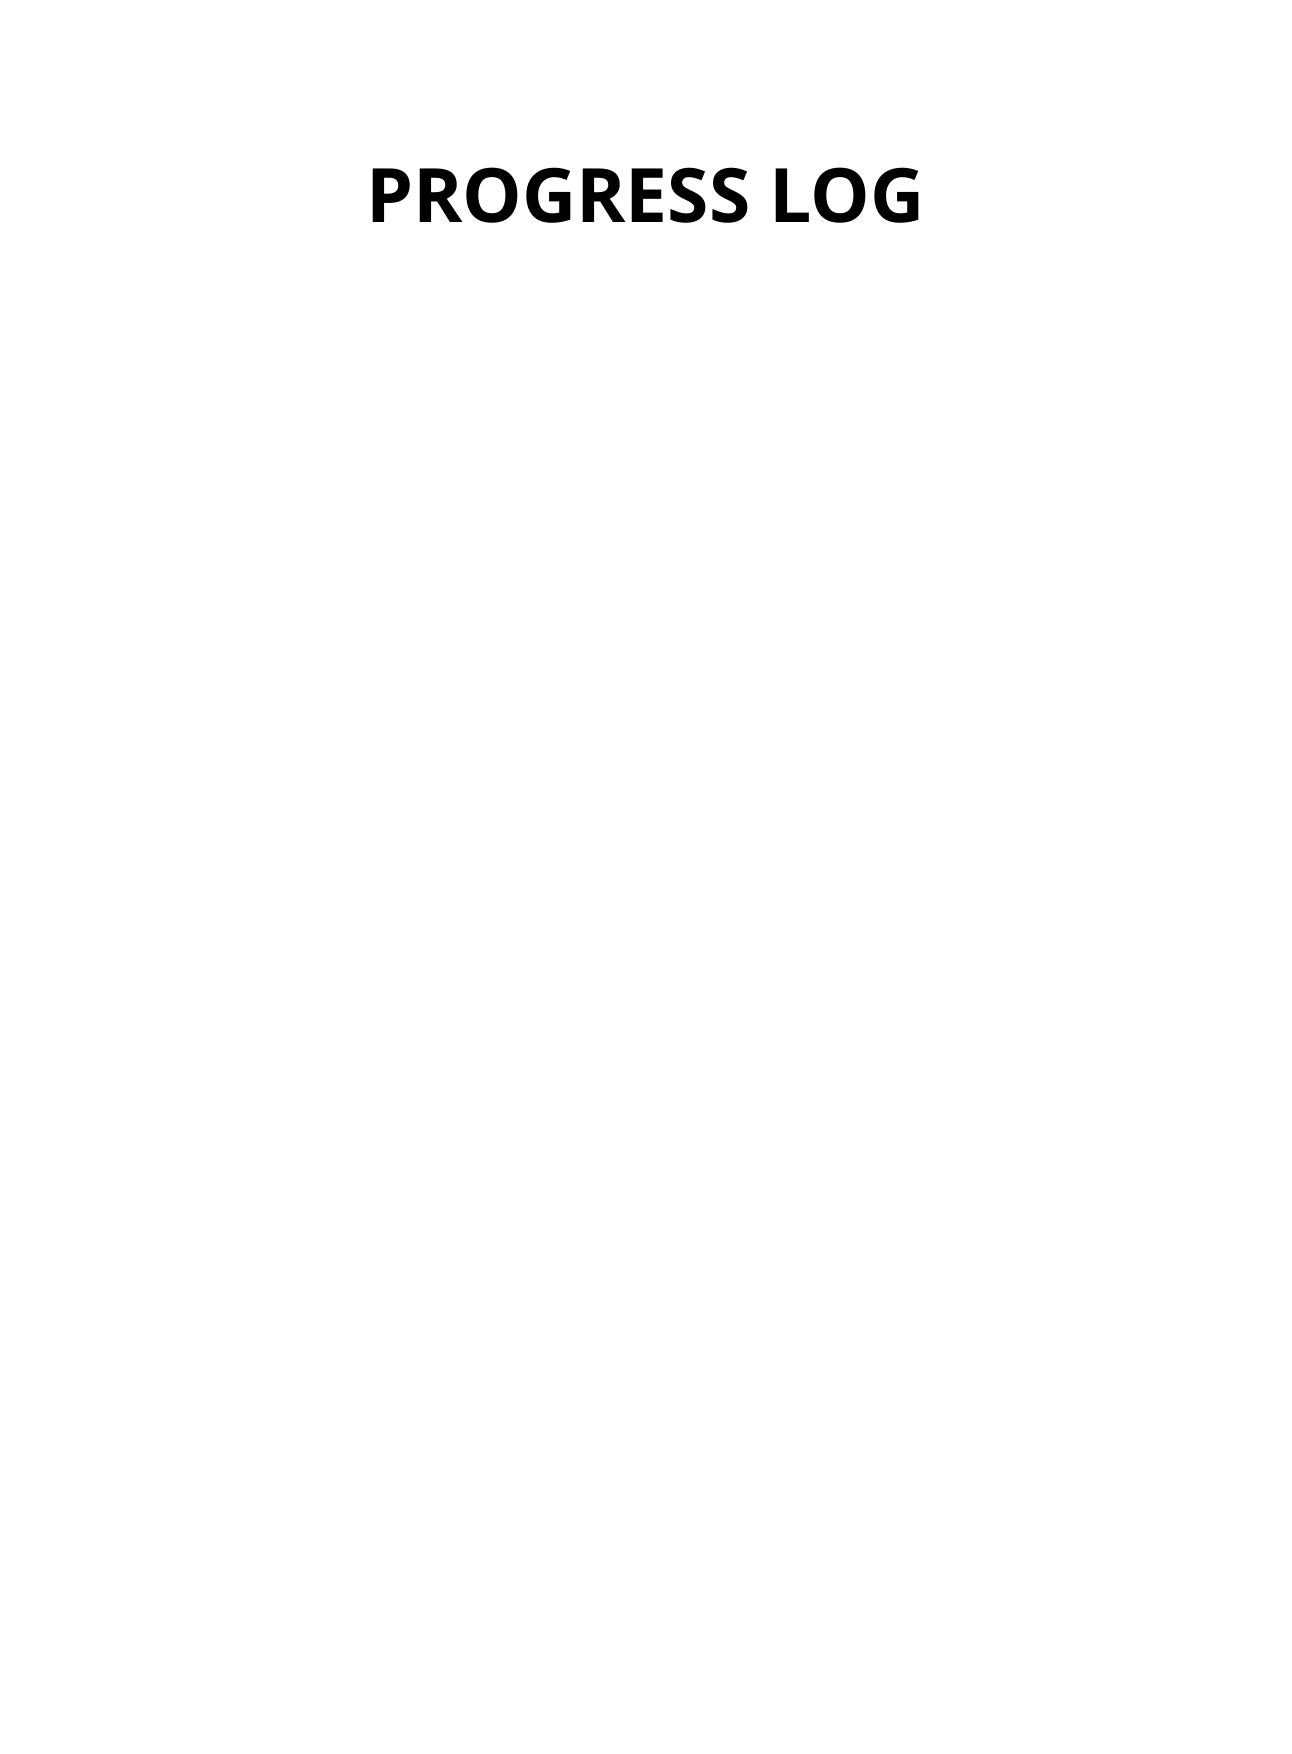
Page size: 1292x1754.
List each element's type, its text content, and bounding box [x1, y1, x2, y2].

title PROGRESS LOG [43, 103, 1248, 259]
